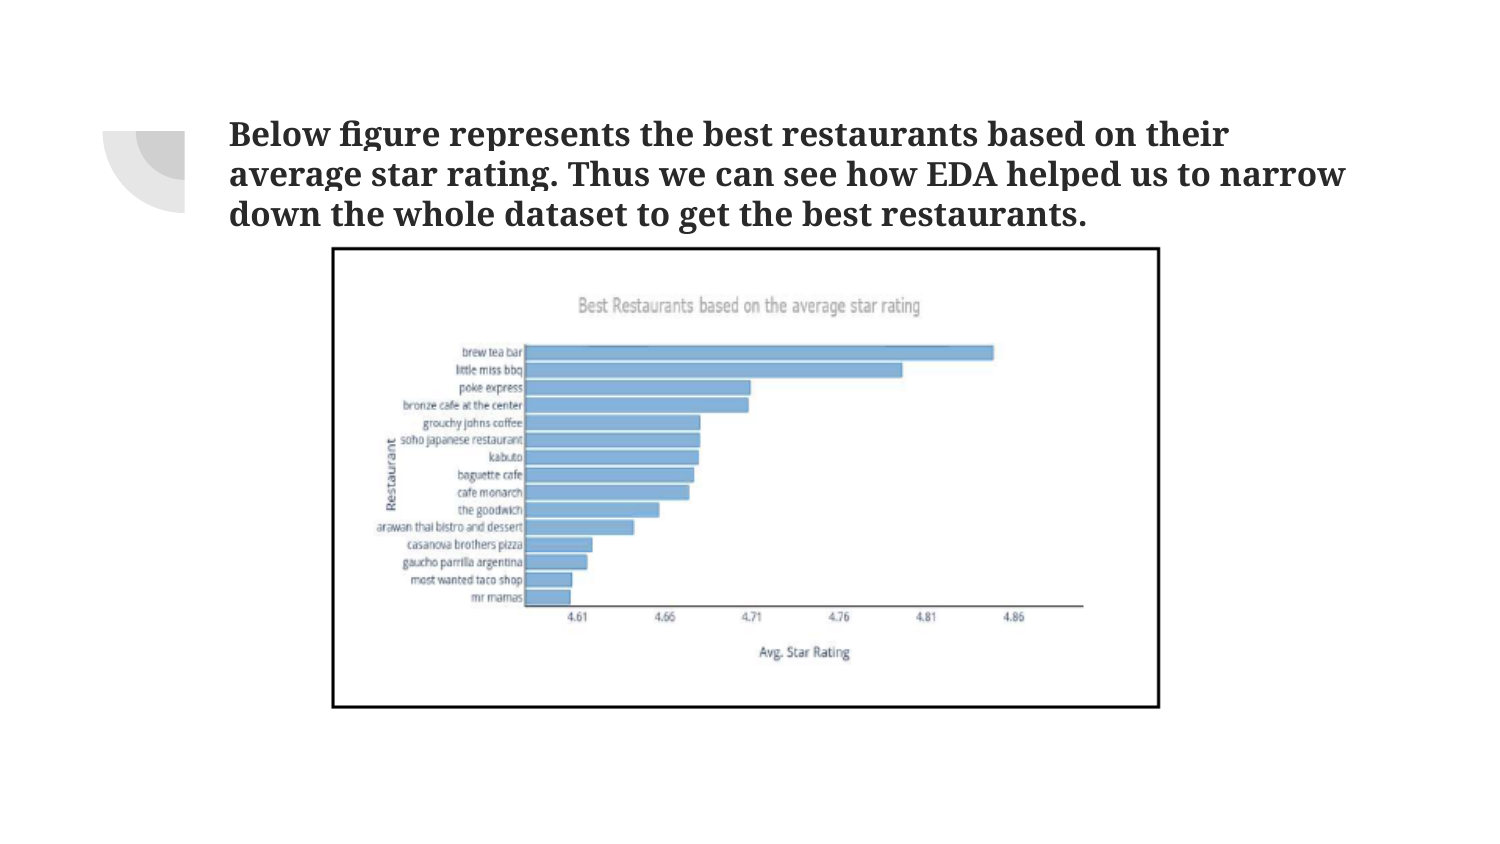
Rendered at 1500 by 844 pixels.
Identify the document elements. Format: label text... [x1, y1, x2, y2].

title Below figure represents the best restaurants based on their average star rating. Thus we can see how EDA helped us to narrow down the whole dataset to get the best restaurants. [213, 98, 1368, 263]
picture [312, 237, 1187, 723]
